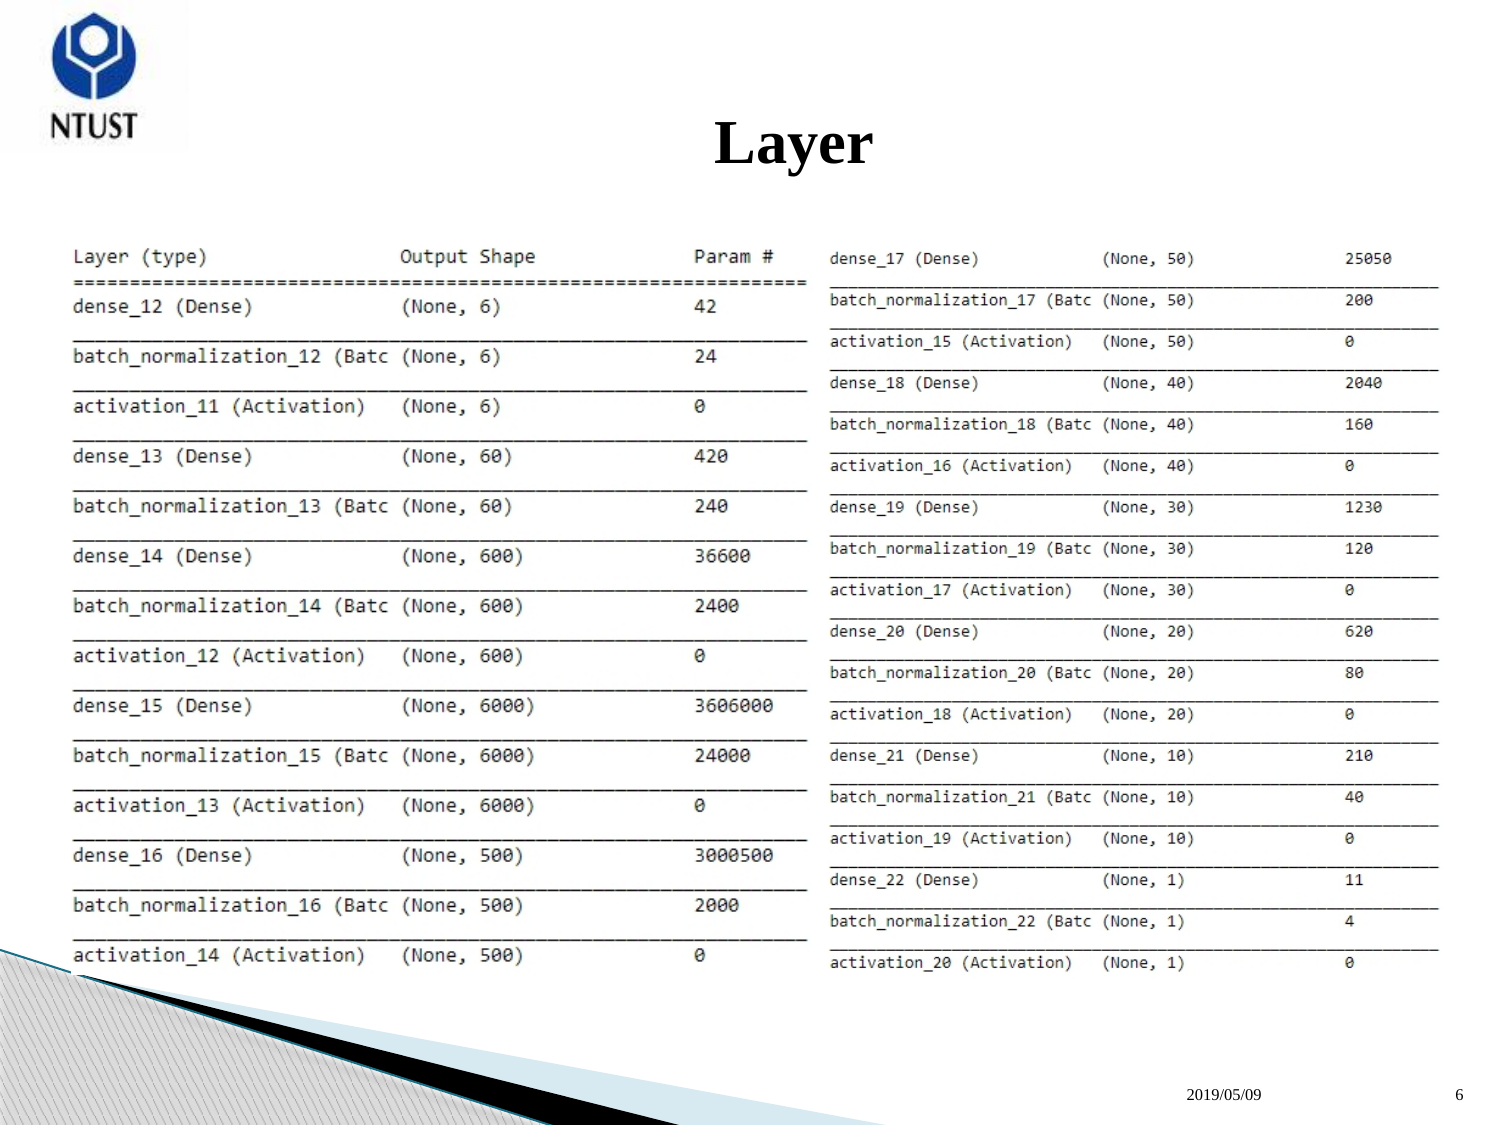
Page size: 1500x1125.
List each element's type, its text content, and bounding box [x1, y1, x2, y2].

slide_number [1171, 1051, 1382, 1112]
picture [0, 0, 189, 153]
slide_number 6 [1382, 1051, 1479, 1112]
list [70, 246, 814, 976]
title Layer [164, 45, 1425, 233]
picture [826, 246, 1443, 979]
